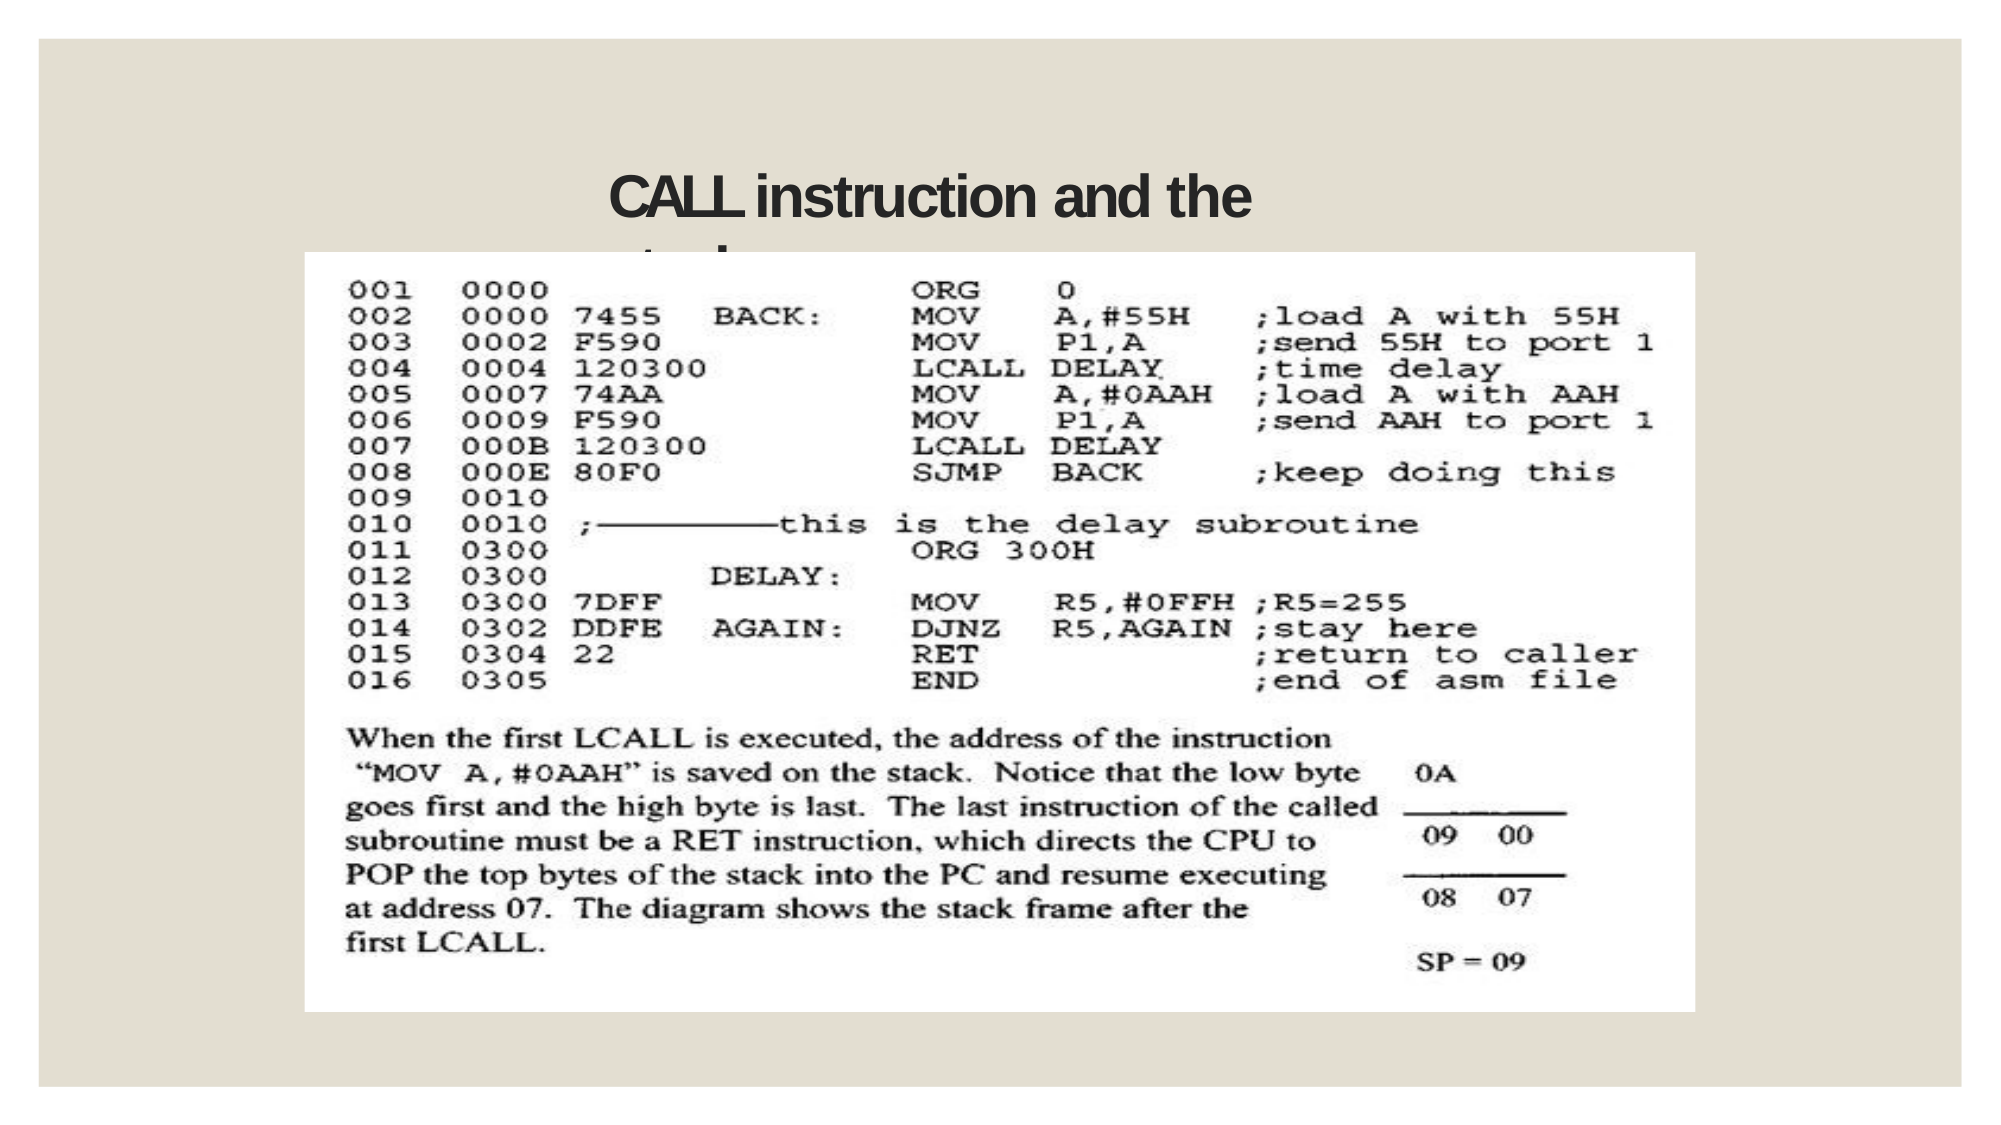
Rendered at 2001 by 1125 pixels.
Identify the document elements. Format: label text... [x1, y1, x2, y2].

text_box [304, 252, 1696, 1012]
title CALL instruction and the stack [606, 154, 1394, 252]
picture [38, 38, 1962, 1087]
